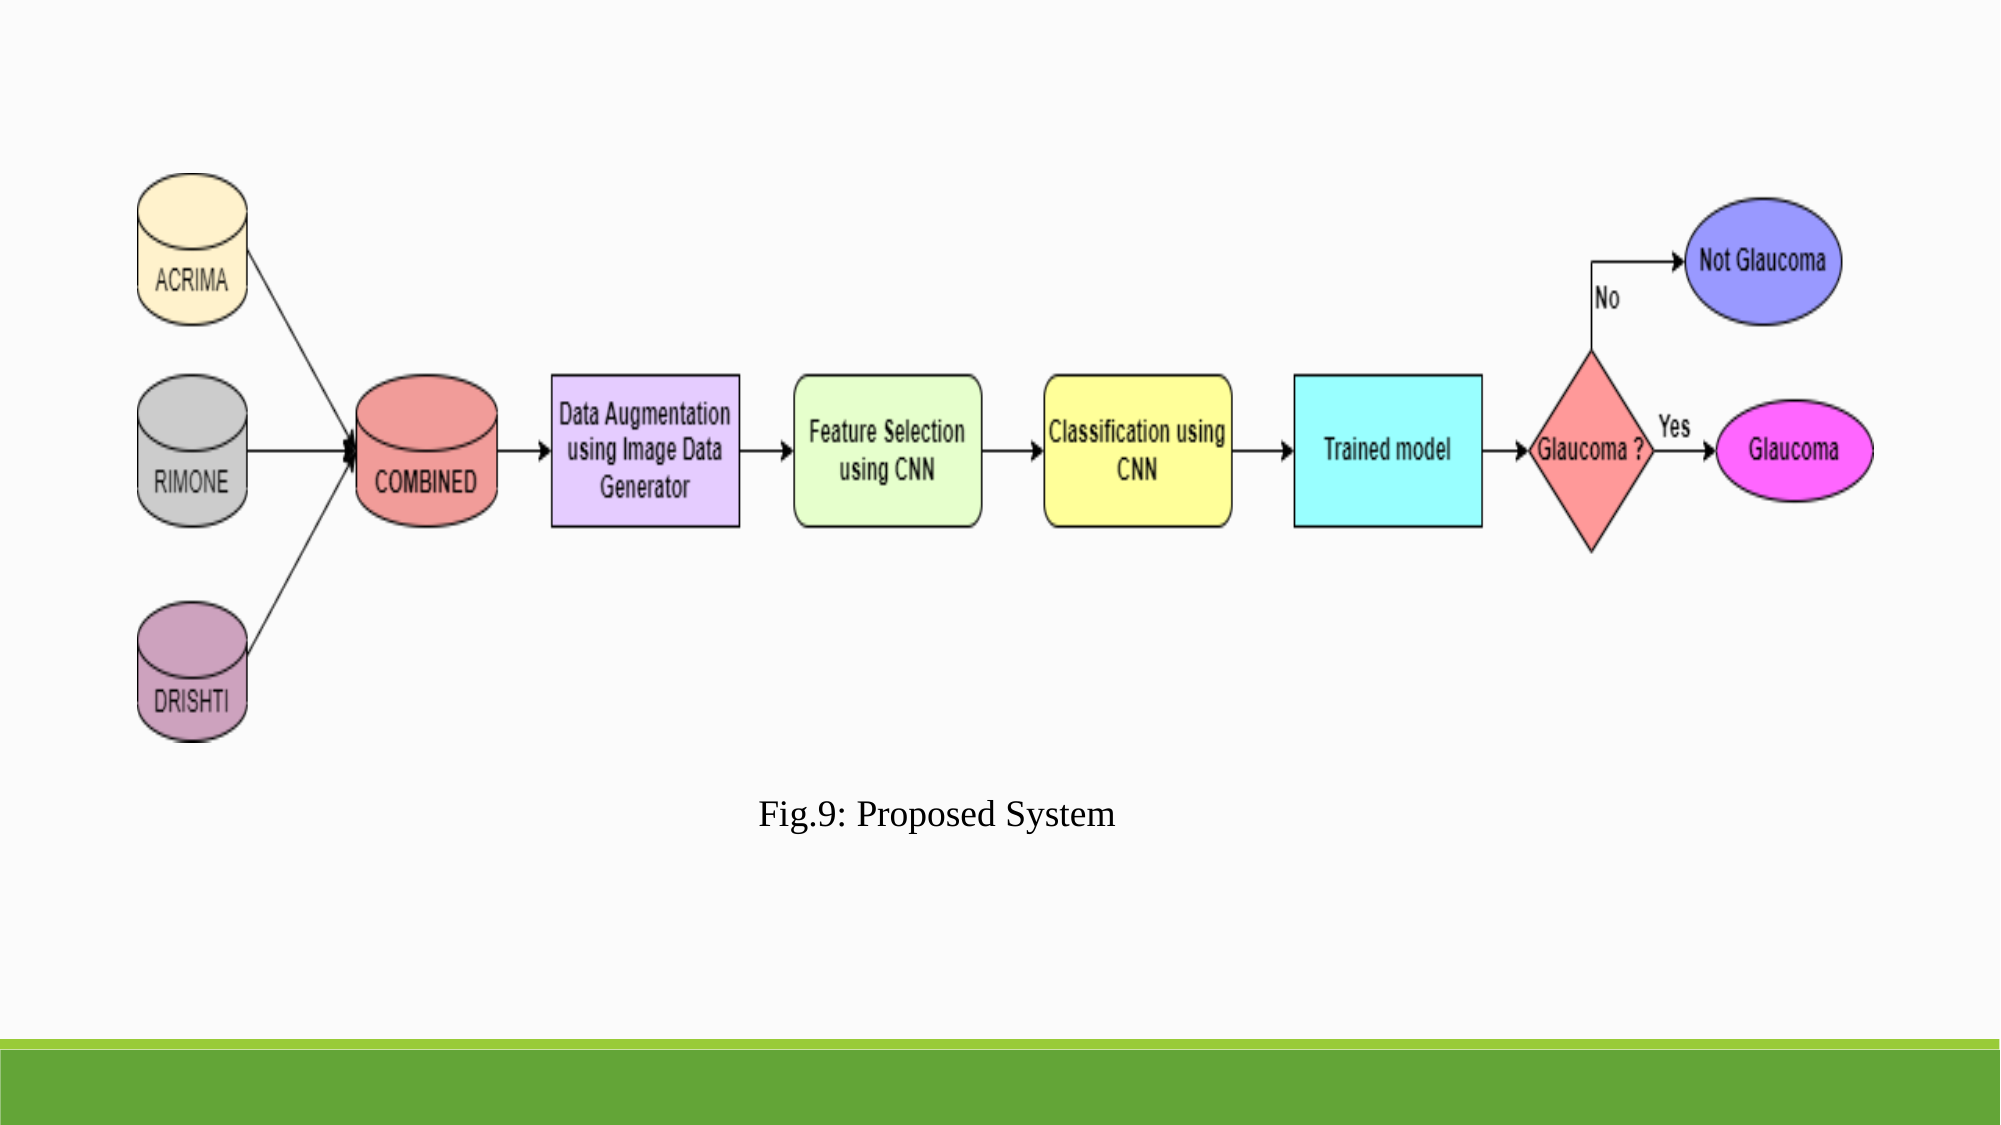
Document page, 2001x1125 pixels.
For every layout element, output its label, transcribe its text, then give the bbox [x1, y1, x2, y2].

text_box Fig.9: Proposed System [741, 781, 1135, 842]
picture [137, 173, 1874, 743]
